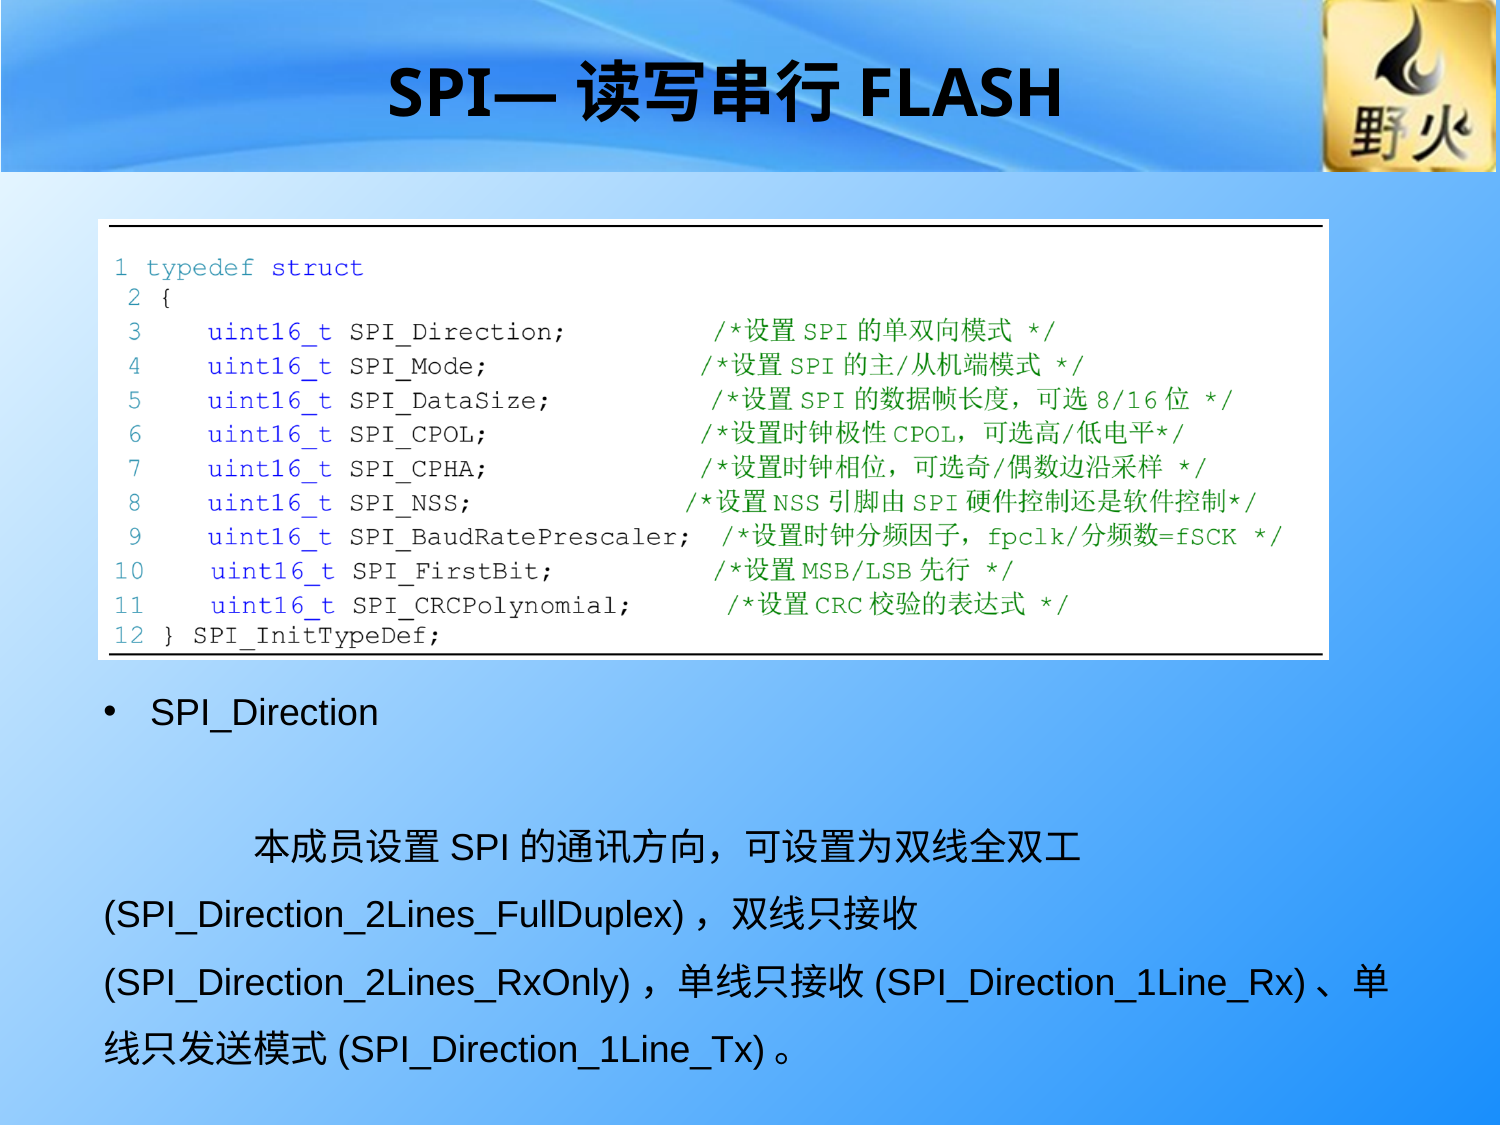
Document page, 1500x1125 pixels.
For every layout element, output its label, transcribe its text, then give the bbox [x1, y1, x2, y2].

text_box SPI_Direction 本成员设置SPI的通讯方向，可设置为双线全双工(SPI_Direction_2Lines_FullDuplex)，双线只接收(SPI_Direction_2Lines_RxOnly)，单线只接收(SPI_Direction_1Line_Rx)、单线只发送模式(SPI_Direction_1Line_Tx)。 [88, 658, 1436, 1078]
picture [1, 0, 1496, 172]
picture [98, 219, 1330, 661]
